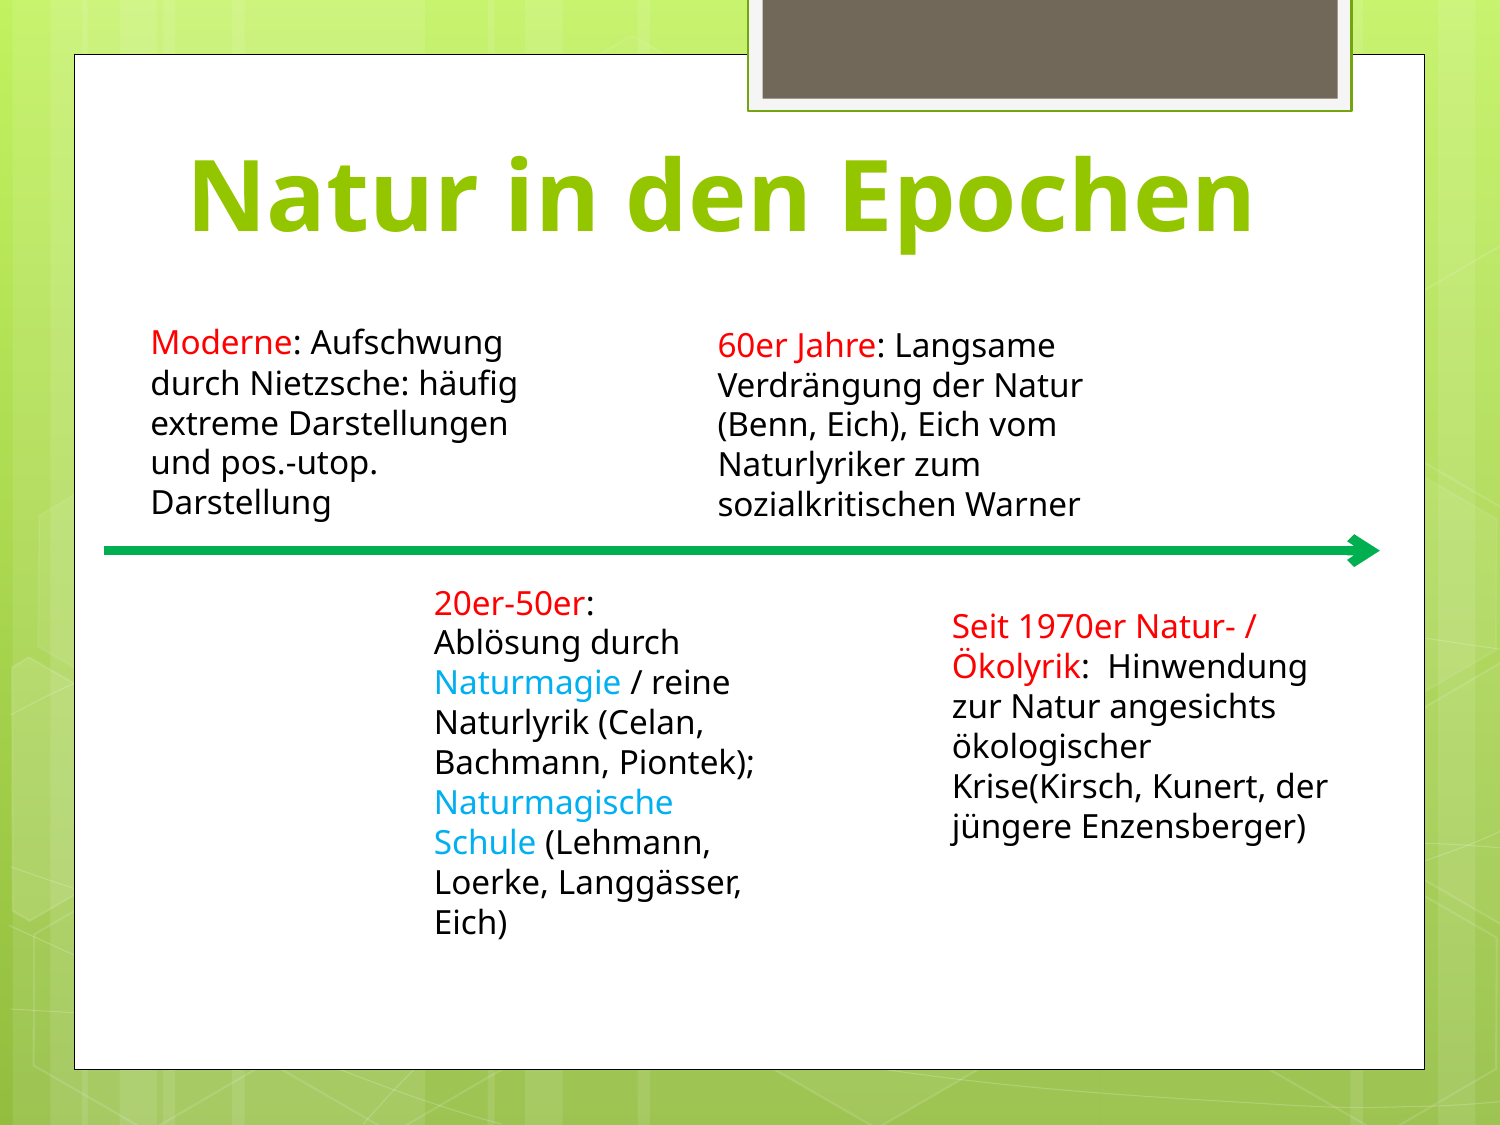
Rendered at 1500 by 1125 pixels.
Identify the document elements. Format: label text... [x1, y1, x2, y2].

text_box Natur in den Epochen [171, 125, 1324, 260]
text_box 60er Jahre: Langsame Verdrängung der Natur (Benn, Eich), Eich vom Naturlyriker zum sozialkritischen Warner [702, 316, 1114, 531]
text_box Moderne: Aufschwung durch Nietzsche: häufig extreme Darstellungen und pos.-utop. Darstellung [135, 314, 547, 529]
text_box Seit 1970er Natur- / Ökolyrik: Hinwendung zur Natur angesichts ökologischer Krise(Kirsch, Kunert, der jüngere Enzensberger) [937, 597, 1348, 853]
text_box 20er-50er: Ablösung durch Naturmagie / reine Naturlyrik (Celan, Bachmann, Piontek); Naturmagische Schule (Lehmann, Loerke, Langgässer, Eich) [419, 574, 786, 949]
